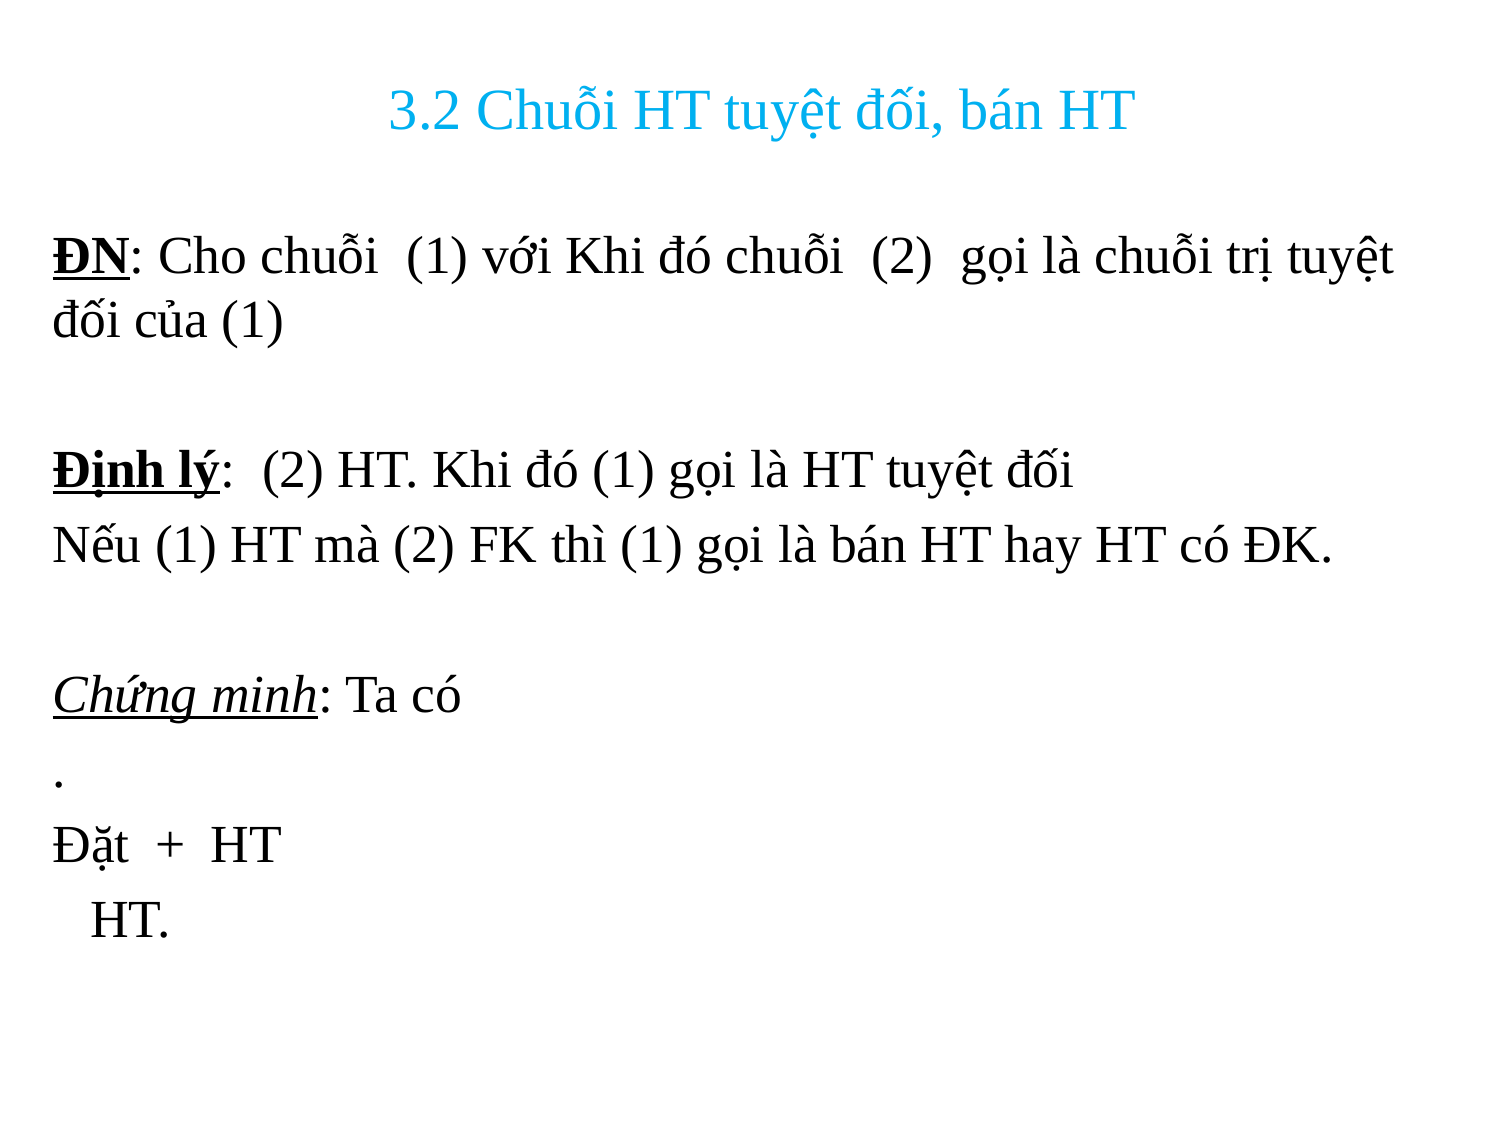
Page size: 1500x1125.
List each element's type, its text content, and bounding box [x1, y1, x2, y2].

title 3.2 Chuỗi HT tuyệt đối, bán HT [87, 24, 1438, 188]
